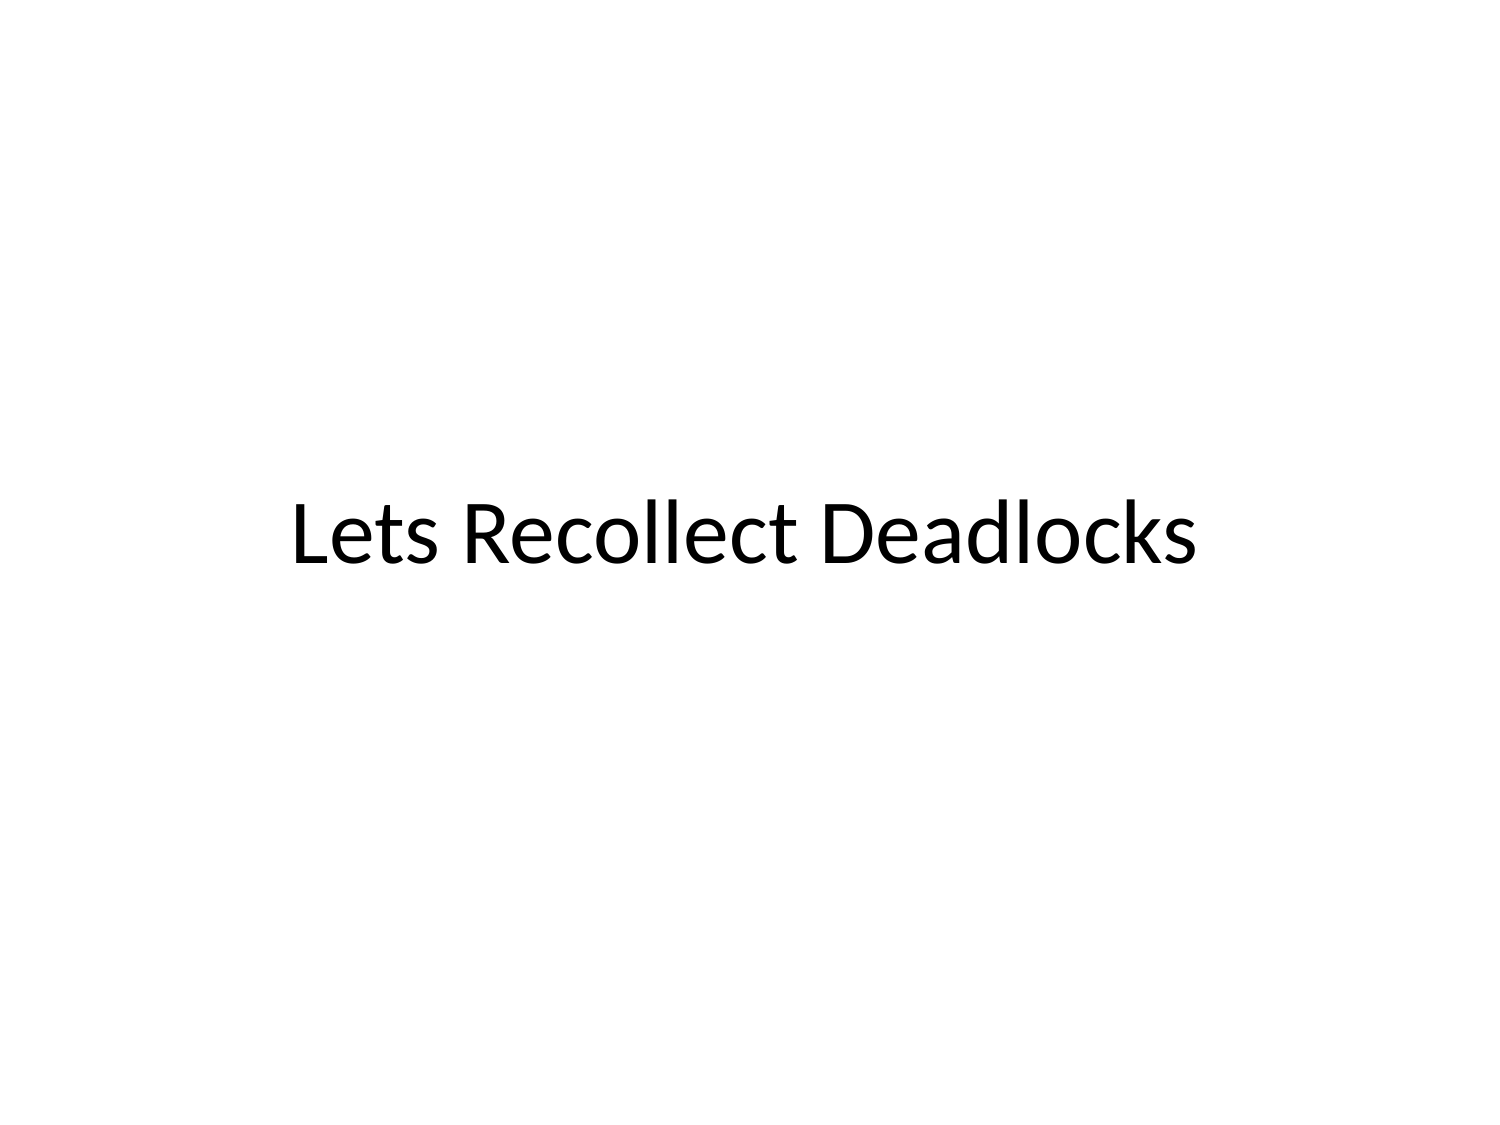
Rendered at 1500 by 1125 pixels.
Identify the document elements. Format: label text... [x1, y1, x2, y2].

title Lets Recollect Deadlocks [70, 433, 1421, 622]
